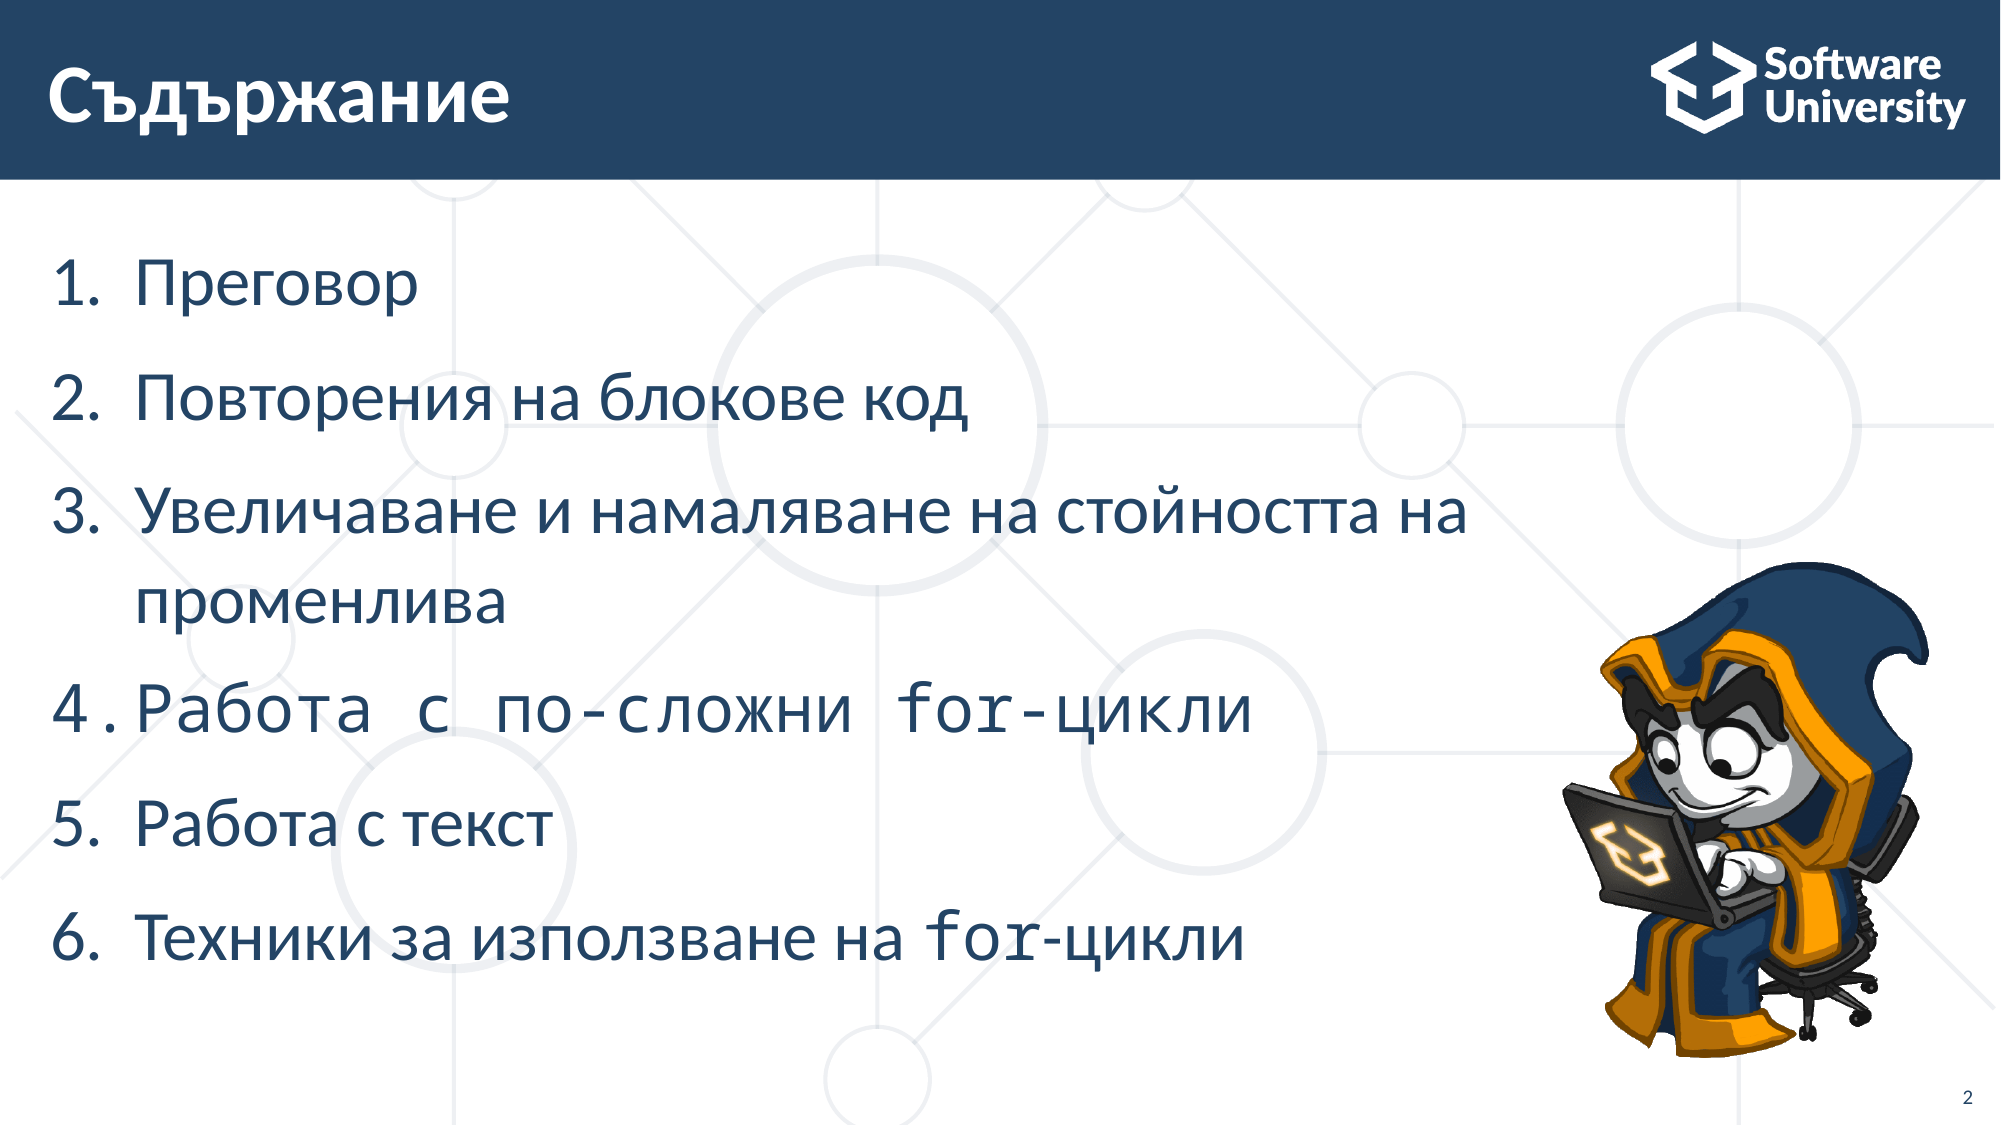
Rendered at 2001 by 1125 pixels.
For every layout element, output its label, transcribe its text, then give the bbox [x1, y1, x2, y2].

picture [1651, 41, 1966, 134]
picture [1561, 559, 1931, 1059]
list Преговор Повторения на блокове код Увеличаване и намаляване на стойността на променлива Работа с по-сложни for-цикли Работа с текст Техники за използване на for-цикли [32, 224, 1517, 1080]
text_box 2 [1927, 1067, 1989, 1117]
title Съдържание [31, 16, 1625, 162]
